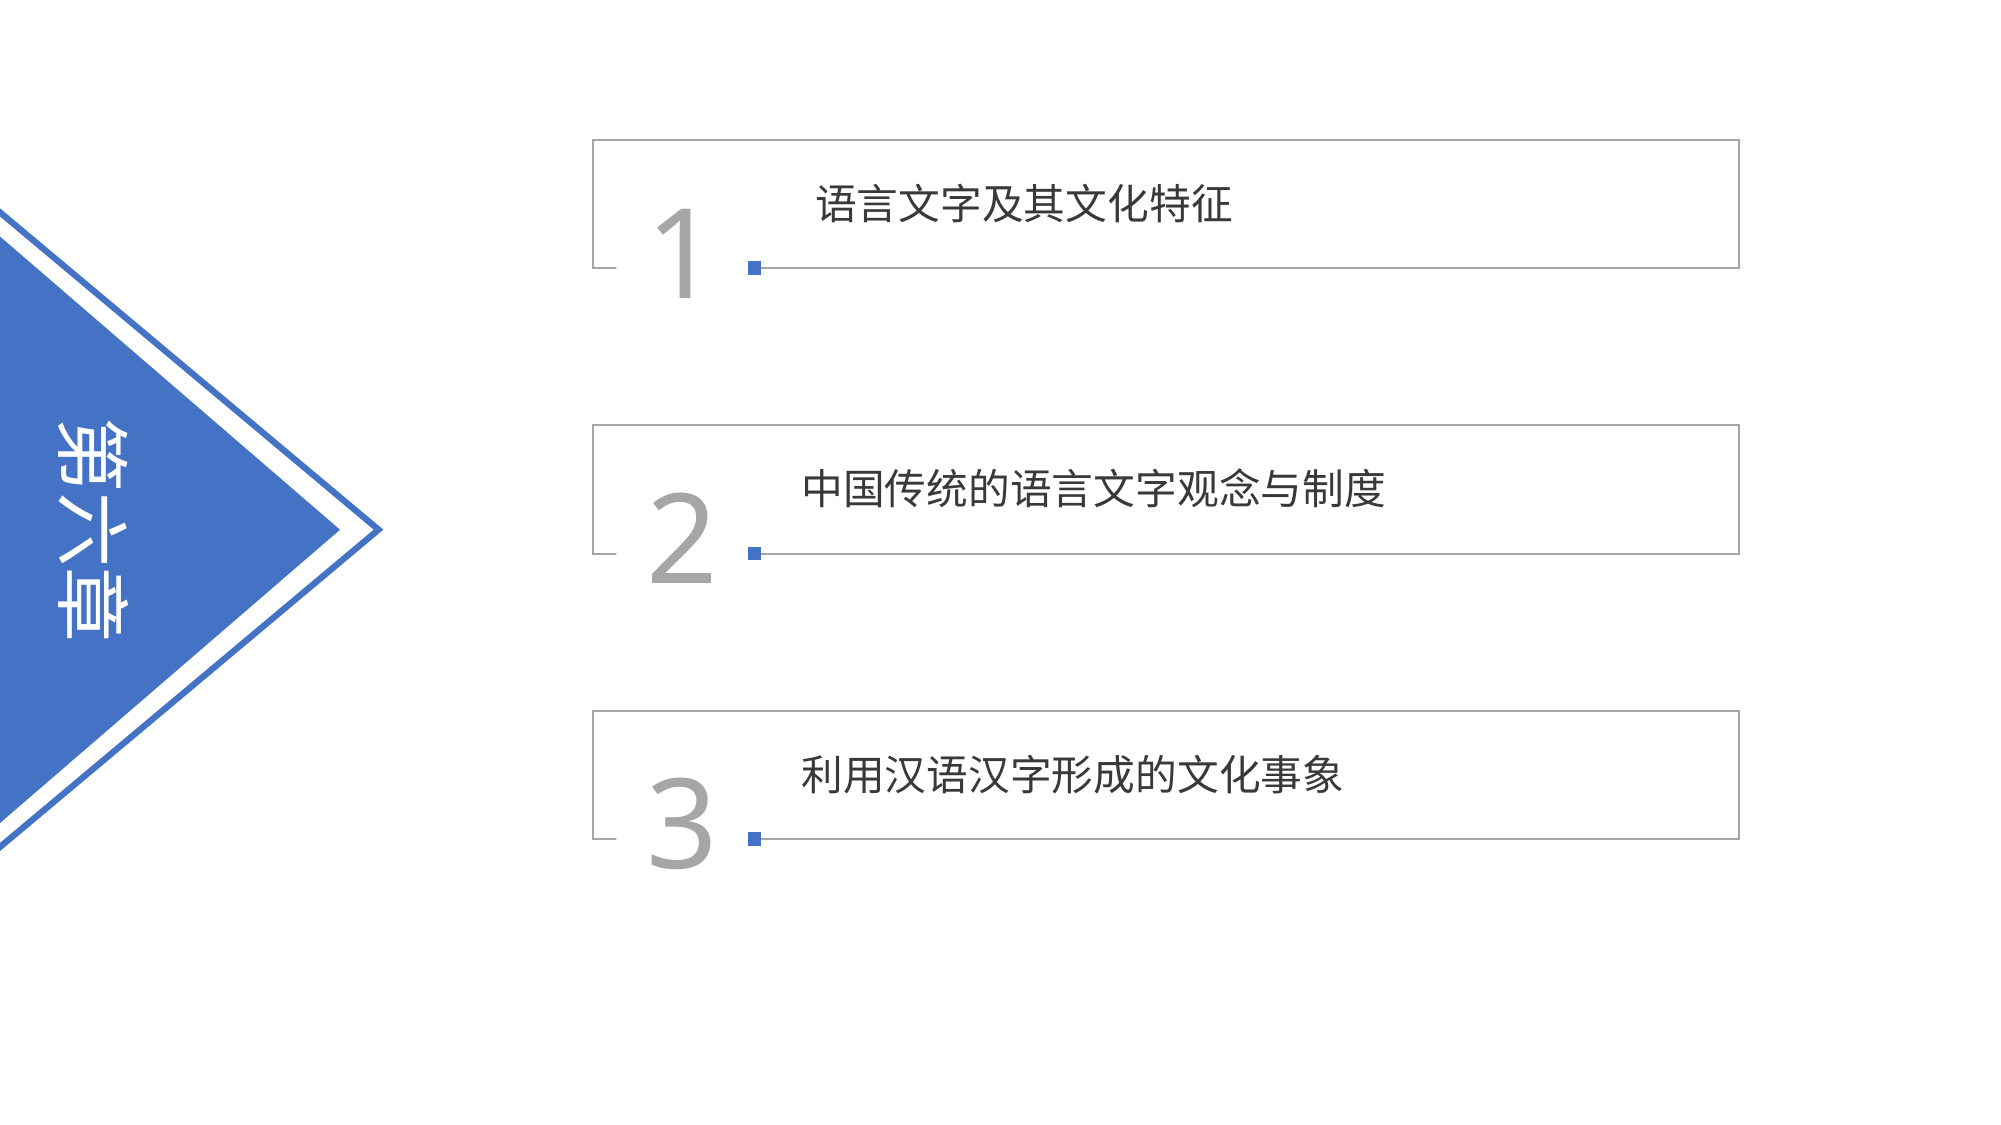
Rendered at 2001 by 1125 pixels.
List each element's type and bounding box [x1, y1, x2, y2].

text_box [592, 425, 1740, 618]
text_box [592, 710, 1740, 904]
text_box [592, 140, 1740, 333]
text_box [0, 211, 381, 849]
